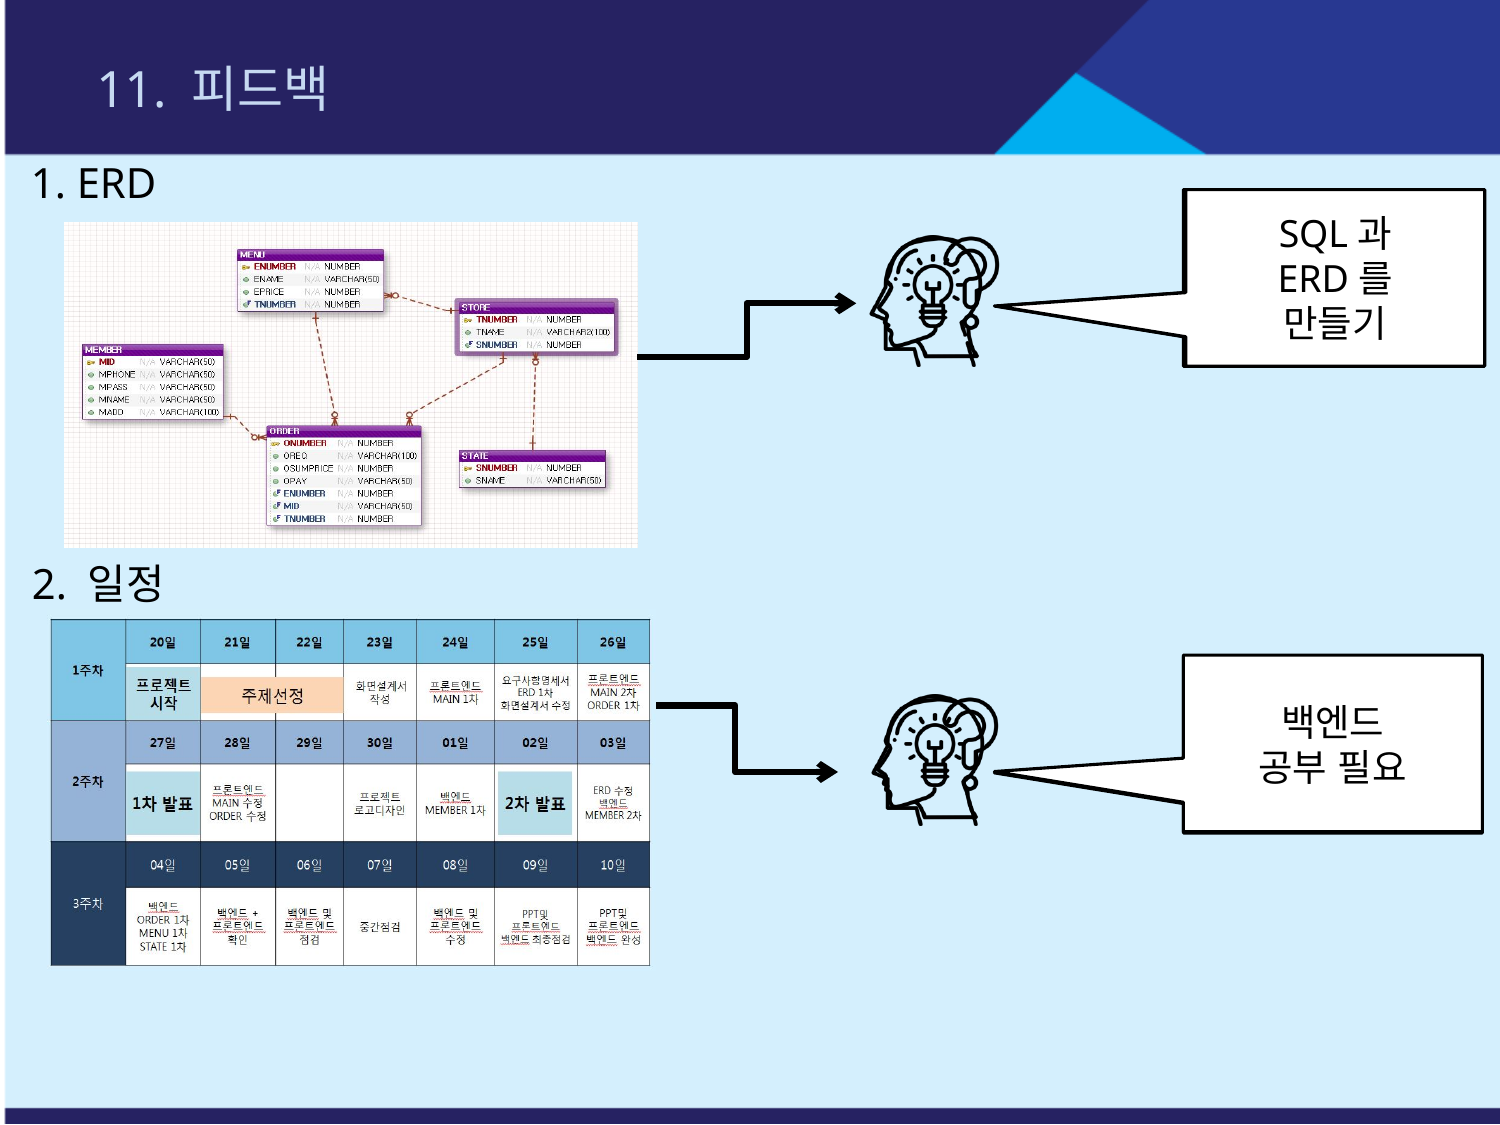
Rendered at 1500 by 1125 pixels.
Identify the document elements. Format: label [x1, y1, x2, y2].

picture [4, 0, 1500, 1124]
text_box [861, 654, 1483, 832]
text_box [859, 189, 1485, 367]
text_box [637, 303, 854, 358]
text_box [661, 705, 839, 773]
